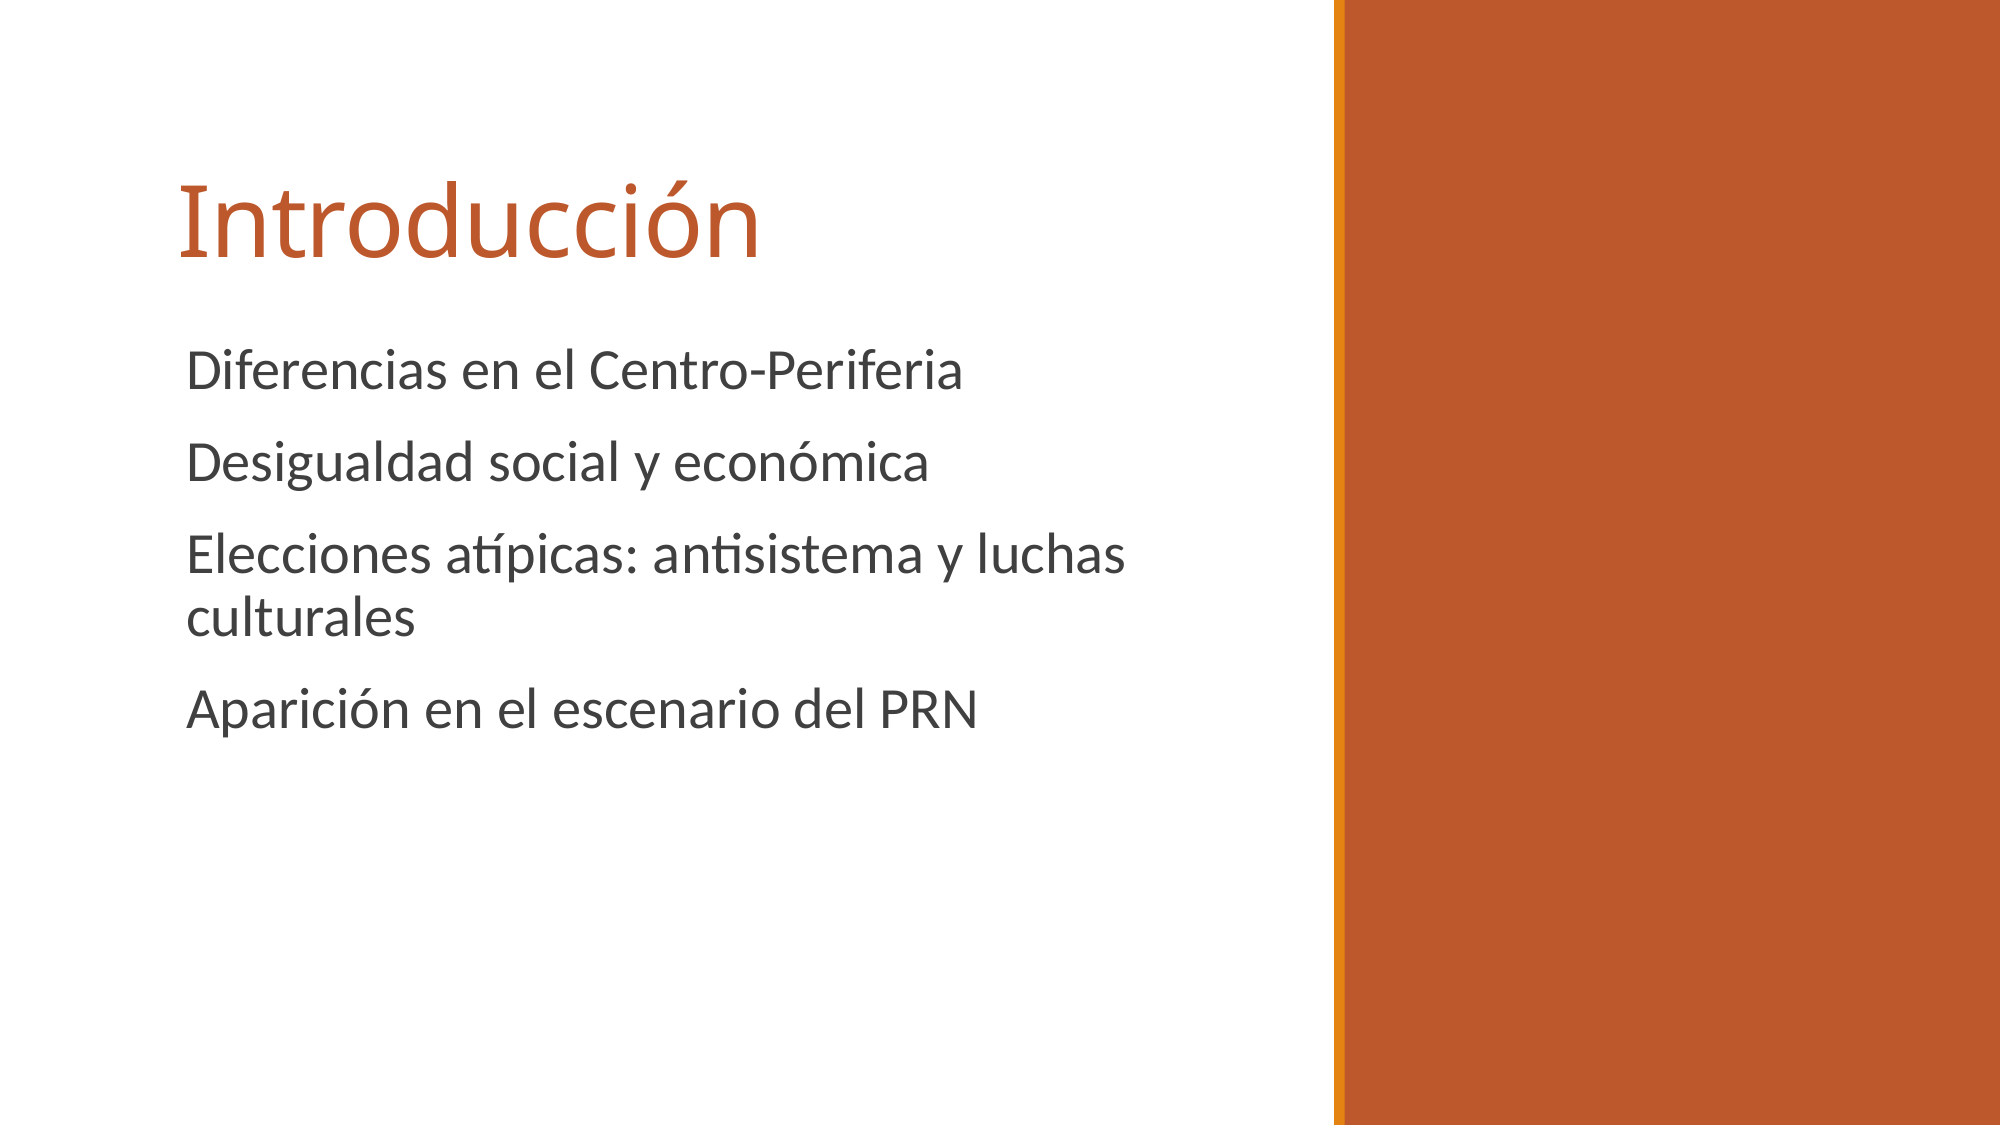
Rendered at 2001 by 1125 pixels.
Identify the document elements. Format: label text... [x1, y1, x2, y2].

list Diferencias en el Centro-Periferia Desigualdad social y económica Elecciones atípicas: antisistema y luchas culturales Aparición en el escenario del PRN [171, 332, 1270, 963]
text_box [0, 0, 1333, 1125]
text_box [1333, 0, 1346, 1125]
title Introducción [162, 47, 1270, 285]
text_box [1346, 0, 2000, 1125]
